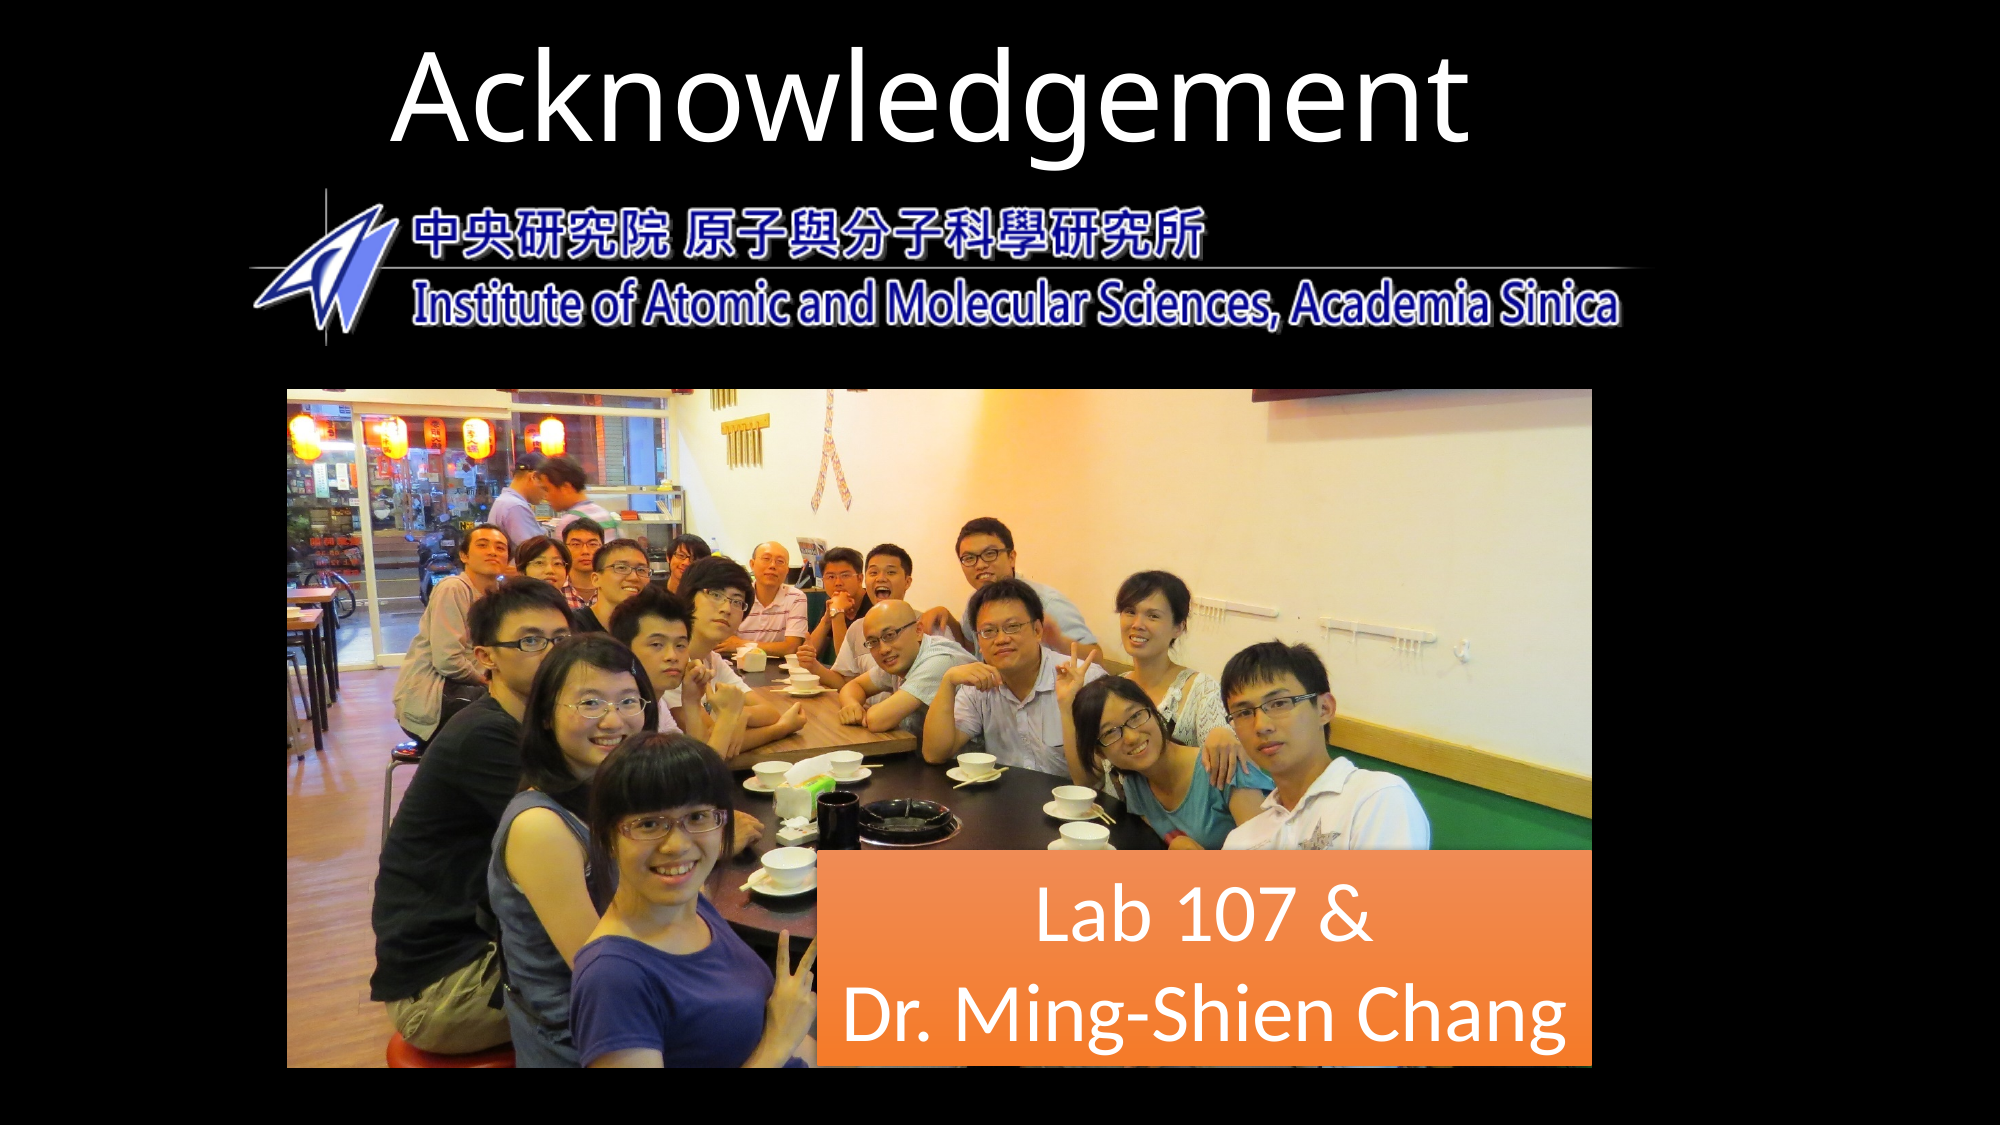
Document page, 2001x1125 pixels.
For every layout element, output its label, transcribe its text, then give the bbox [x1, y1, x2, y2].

picture [249, 173, 1655, 346]
title Acknowledgement [180, 26, 1681, 177]
picture [270, 389, 1592, 1068]
